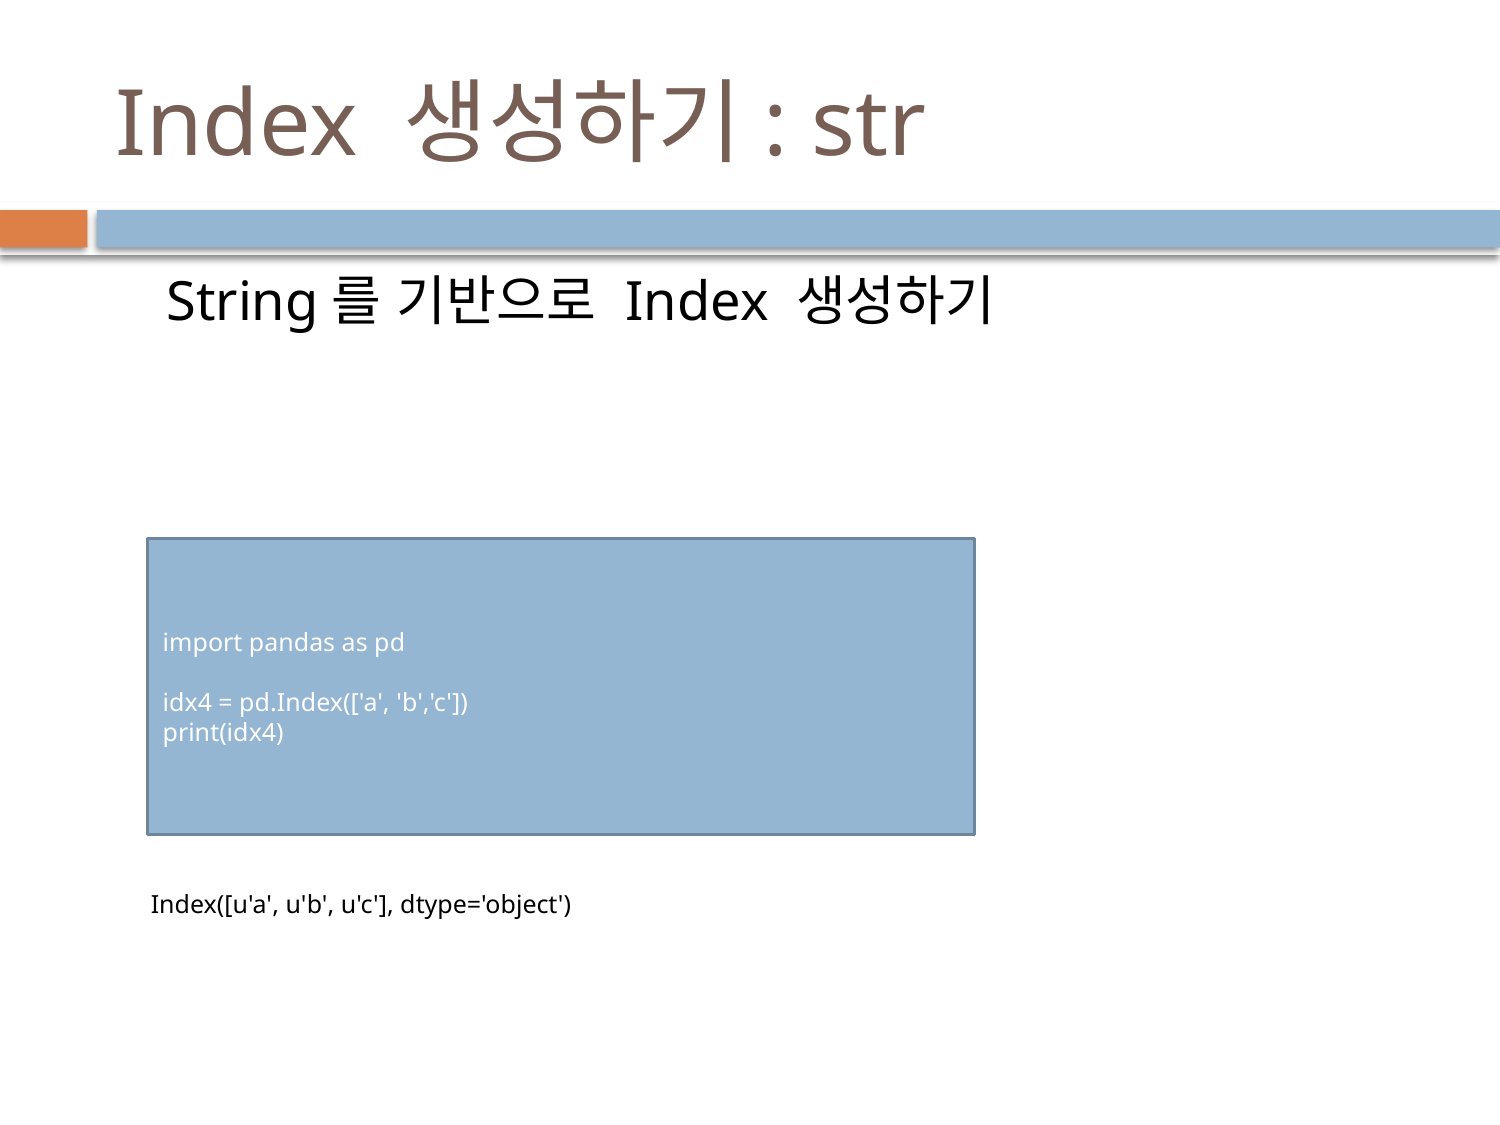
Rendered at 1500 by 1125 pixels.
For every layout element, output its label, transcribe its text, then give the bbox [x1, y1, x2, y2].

text_box import pandas as pd idx4 = pd.Index(['a', 'b','c']) print(idx4) [146, 537, 976, 836]
text_box Index([u'a', u'b', u'c'], dtype='object') [136, 881, 987, 972]
title Index 생성하기: str [100, 37, 1438, 200]
list String를 기반으로 Index 생성하기 [76, 259, 1427, 445]
